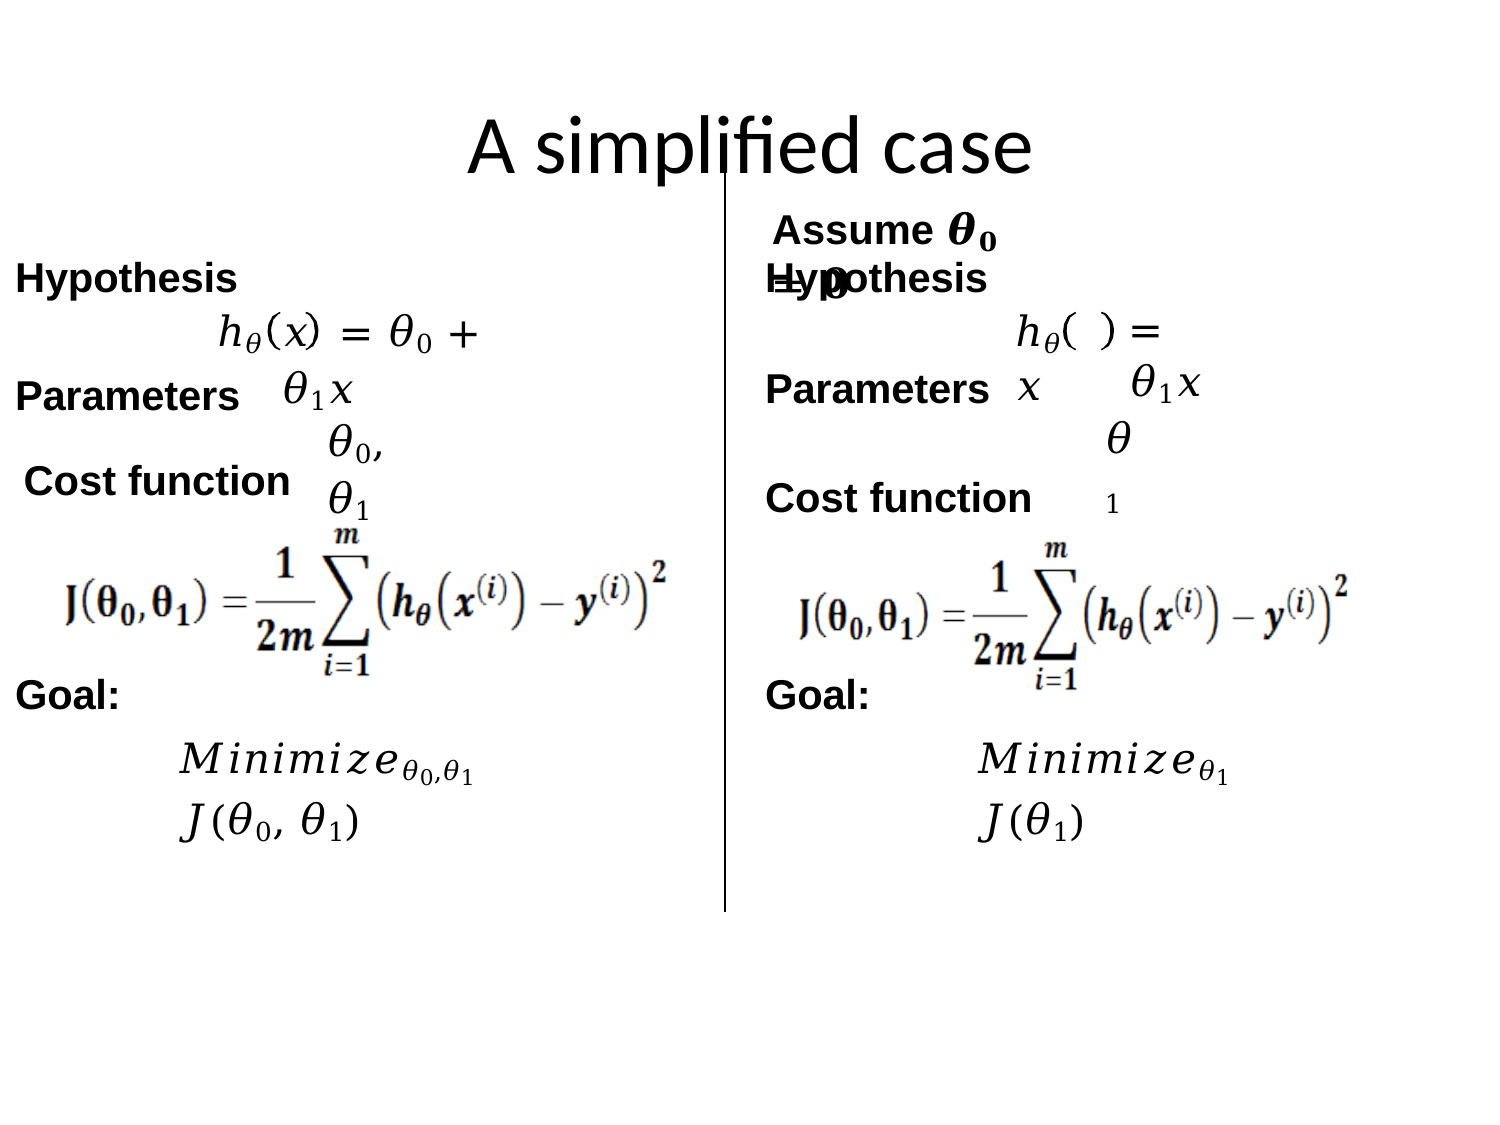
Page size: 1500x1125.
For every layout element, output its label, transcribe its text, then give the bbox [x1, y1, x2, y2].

text_box Goal: [762, 665, 874, 718]
text_box 𝜃1 [1098, 409, 1150, 519]
text_box 𝑥 = 𝜃0 + 𝜃1𝑥 [275, 299, 539, 416]
text_box Parameters [762, 359, 995, 412]
text_box ℎ𝜃 𝑥 [1008, 299, 1106, 409]
text_box 𝑀𝑖𝑛𝑖𝑚𝑖𝑧𝑒𝜃0,𝜃1 𝐽(𝜃0, 𝜃1) [169, 726, 581, 847]
text_box Cost function [762, 457, 1037, 583]
picture [798, 538, 1351, 702]
picture [65, 524, 670, 688]
text_box Cost function [21, 451, 295, 504]
slide_number 8 [694, 760, 731, 1125]
text_box Assume 𝜽𝟎 = 𝟎 [765, 197, 1078, 307]
text_box [1106, 313, 1114, 348]
text_box Hypothesis [762, 249, 993, 302]
text_box [267, 314, 275, 349]
text_box = 𝜃1𝑥 [1122, 299, 1241, 409]
text_box 𝑀𝑖𝑛𝑖𝑚𝑖𝑧𝑒𝜃1 𝐽(𝜃1) [968, 726, 1283, 847]
text_box Hypothesis ℎ𝜃 Parameters [8, 249, 268, 419]
text_box Goal: [12, 665, 124, 718]
text_box 𝜃0, 𝜃1 [320, 409, 429, 523]
title A simplified case [75, 43, 1425, 234]
